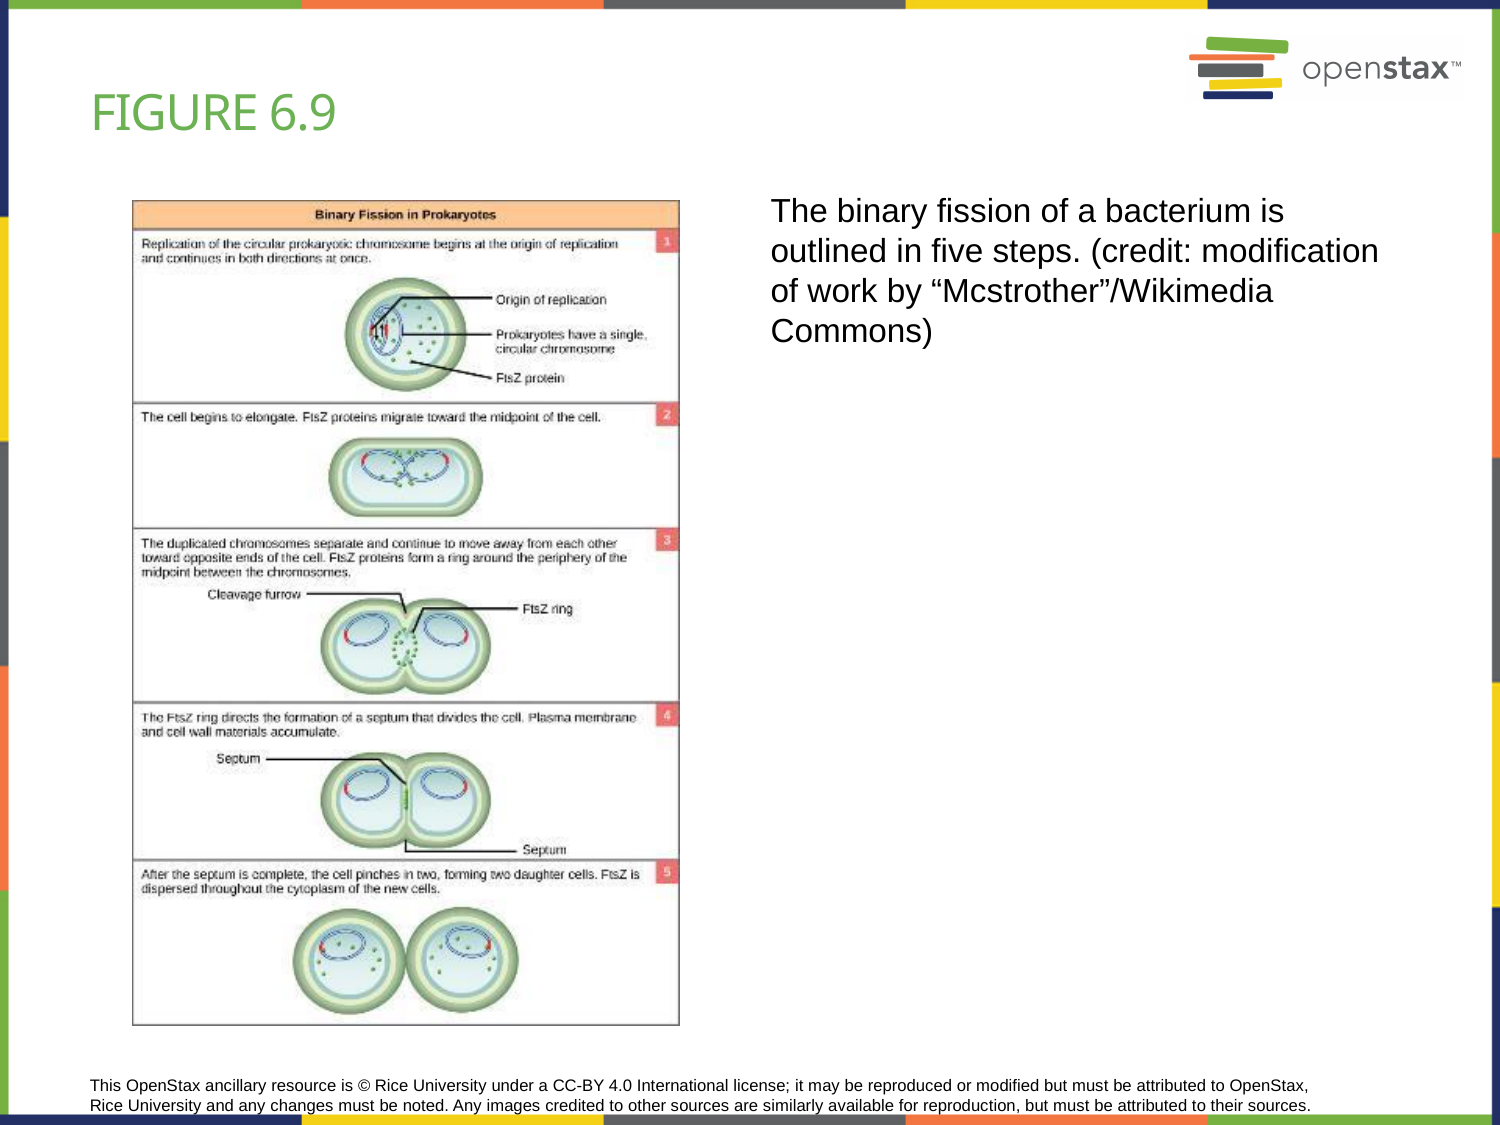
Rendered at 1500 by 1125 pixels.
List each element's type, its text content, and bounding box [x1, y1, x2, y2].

text_box This OpenStax ancillary resource is © Rice University under a CC-BY 4.0 International license; it may be reproduced or modified but must be attributed to OpenStax, Rice University and any changes must be noted. Any images credited to other sources are similarly available for reproduction, but must be attributed to their sources. [75, 1067, 1336, 1114]
list The binary fission of a bacterium is outlined in five steps. (credit: modification of work by “Mcstrother”/Wikimedia Commons) [755, 181, 1398, 1045]
title Figure 6.9 [75, 39, 1398, 148]
picture [0, 0, 1500, 1125]
